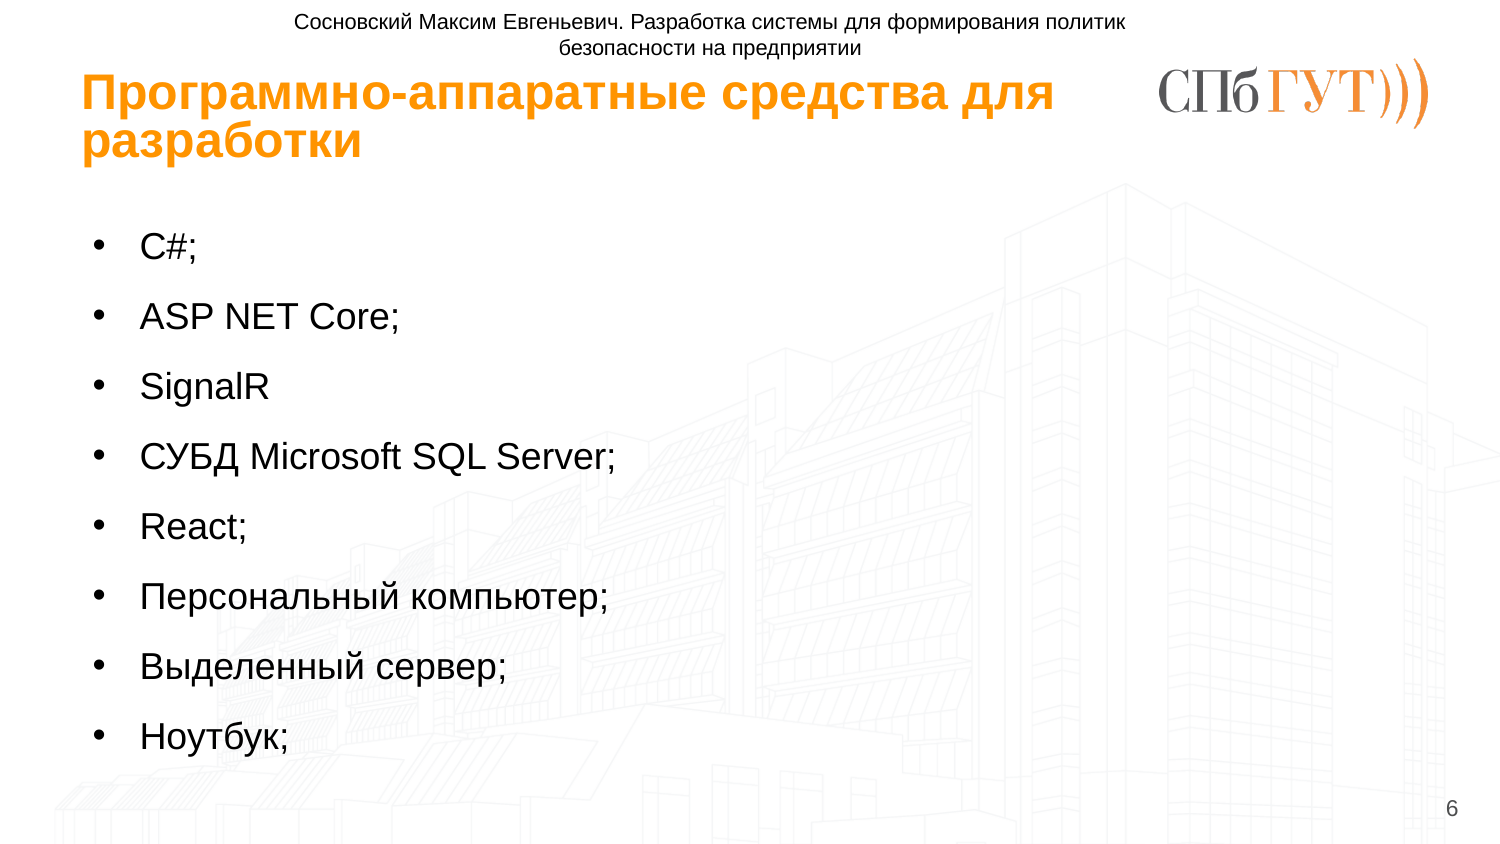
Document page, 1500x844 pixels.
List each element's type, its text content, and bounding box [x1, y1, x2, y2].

picture [1159, 58, 1428, 129]
slide_number 6 [1427, 790, 1462, 814]
title Программно-аппаратные средства для разработки [77, 68, 1105, 141]
text_box Сосновский Максим Евгеньевич. Разработка системы для формирования политик безопасности на предприятии [231, 0, 1190, 94]
text_box C#; ASP NET Core; SignalR СУБД Microsoft SQL Server; React; Персональный компьютер; Выделенный сервер; Ноутбук; [77, 214, 1085, 765]
picture [54, 183, 1500, 844]
